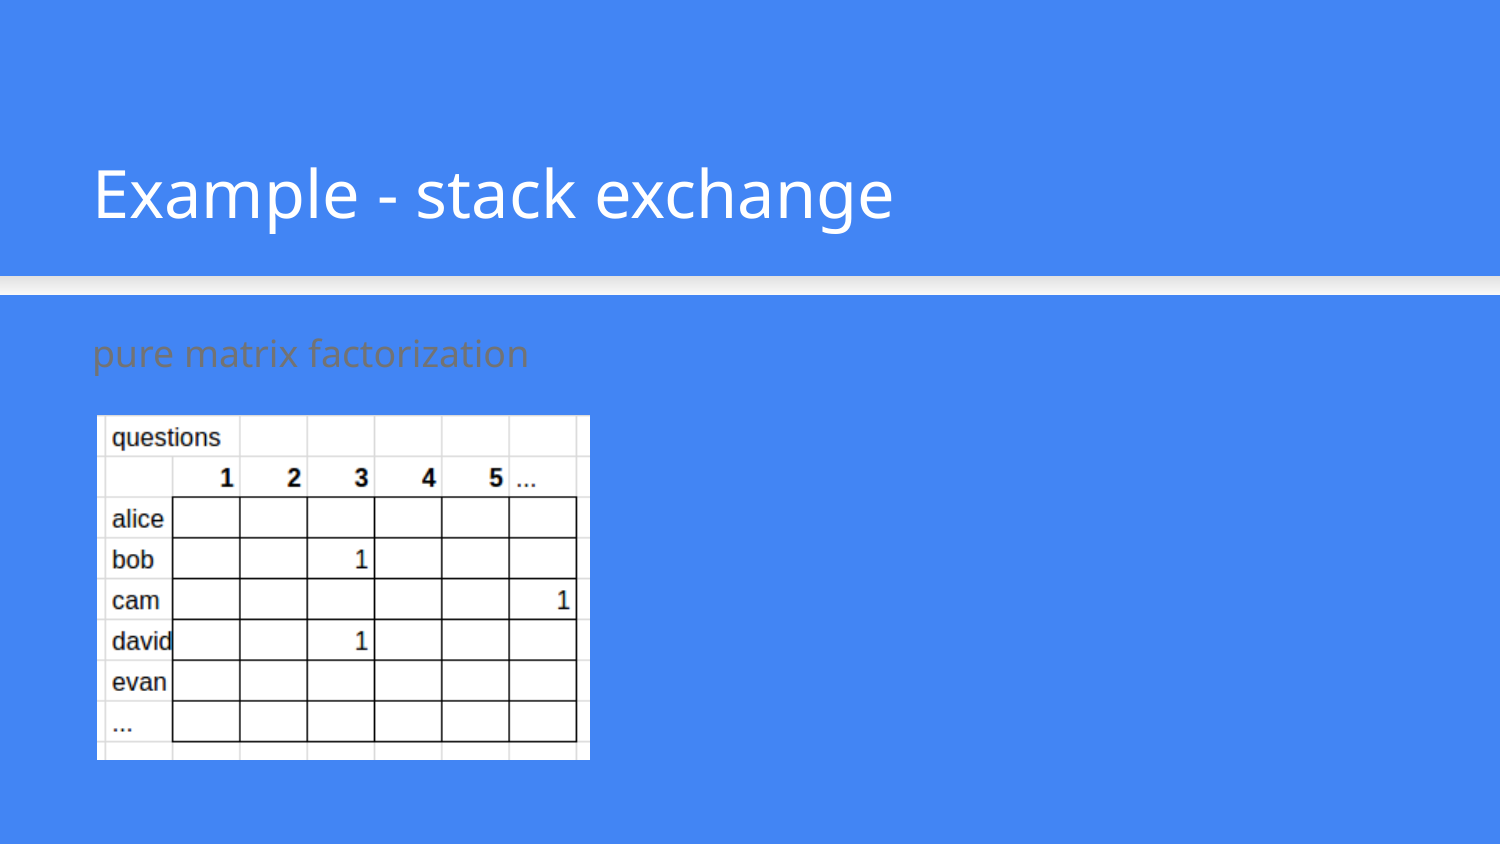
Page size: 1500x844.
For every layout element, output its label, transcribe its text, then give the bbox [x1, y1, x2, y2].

text_box Example - stack exchange [77, 121, 1427, 247]
text_box pure matrix factorization [77, 314, 1427, 760]
picture [97, 415, 591, 760]
